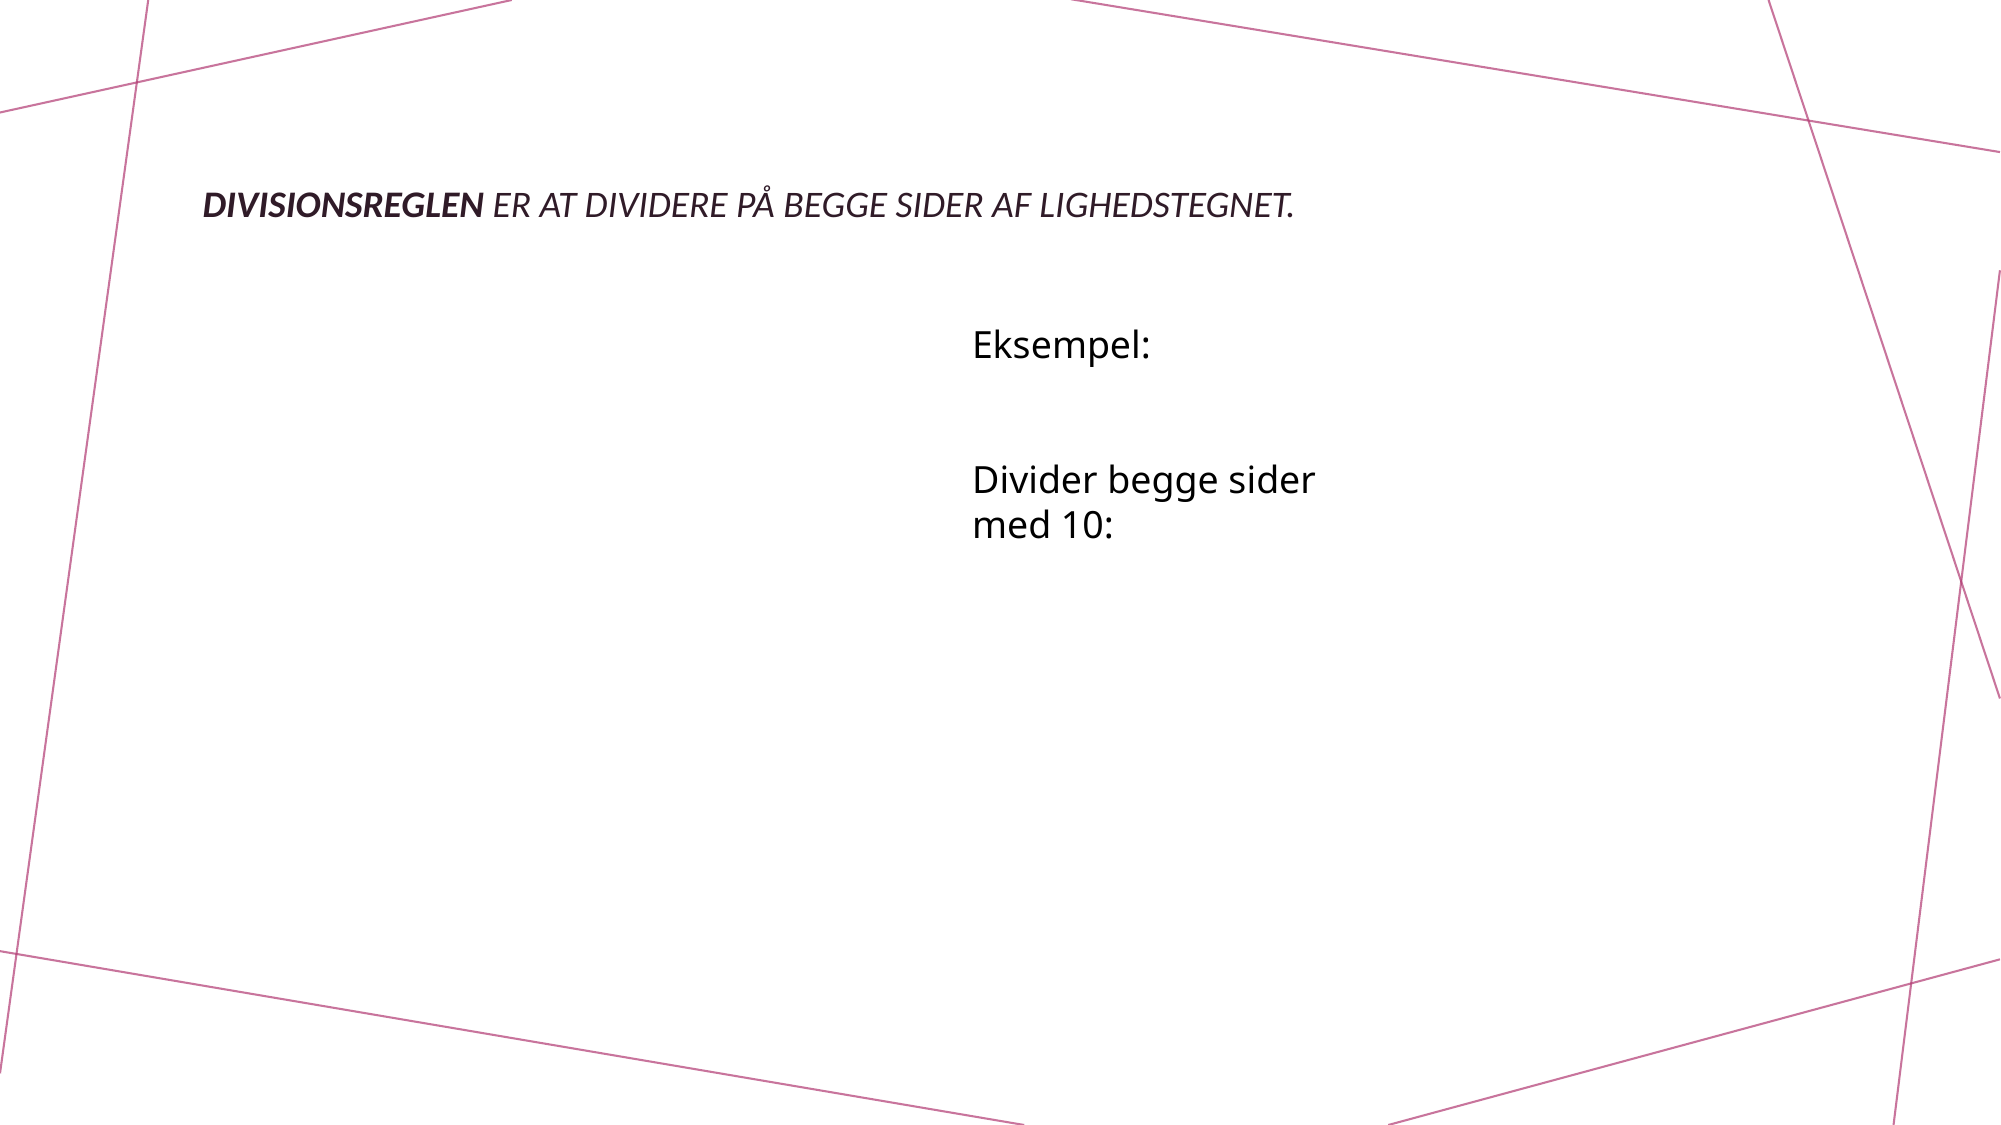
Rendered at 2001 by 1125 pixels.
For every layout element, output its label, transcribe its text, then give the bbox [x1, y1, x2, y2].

title Divisionsreglen er at dividere på begge sider af lighedstegnet. [187, 87, 1813, 315]
text_box Eksempel: Divider begge sider med 10: [957, 314, 1386, 734]
